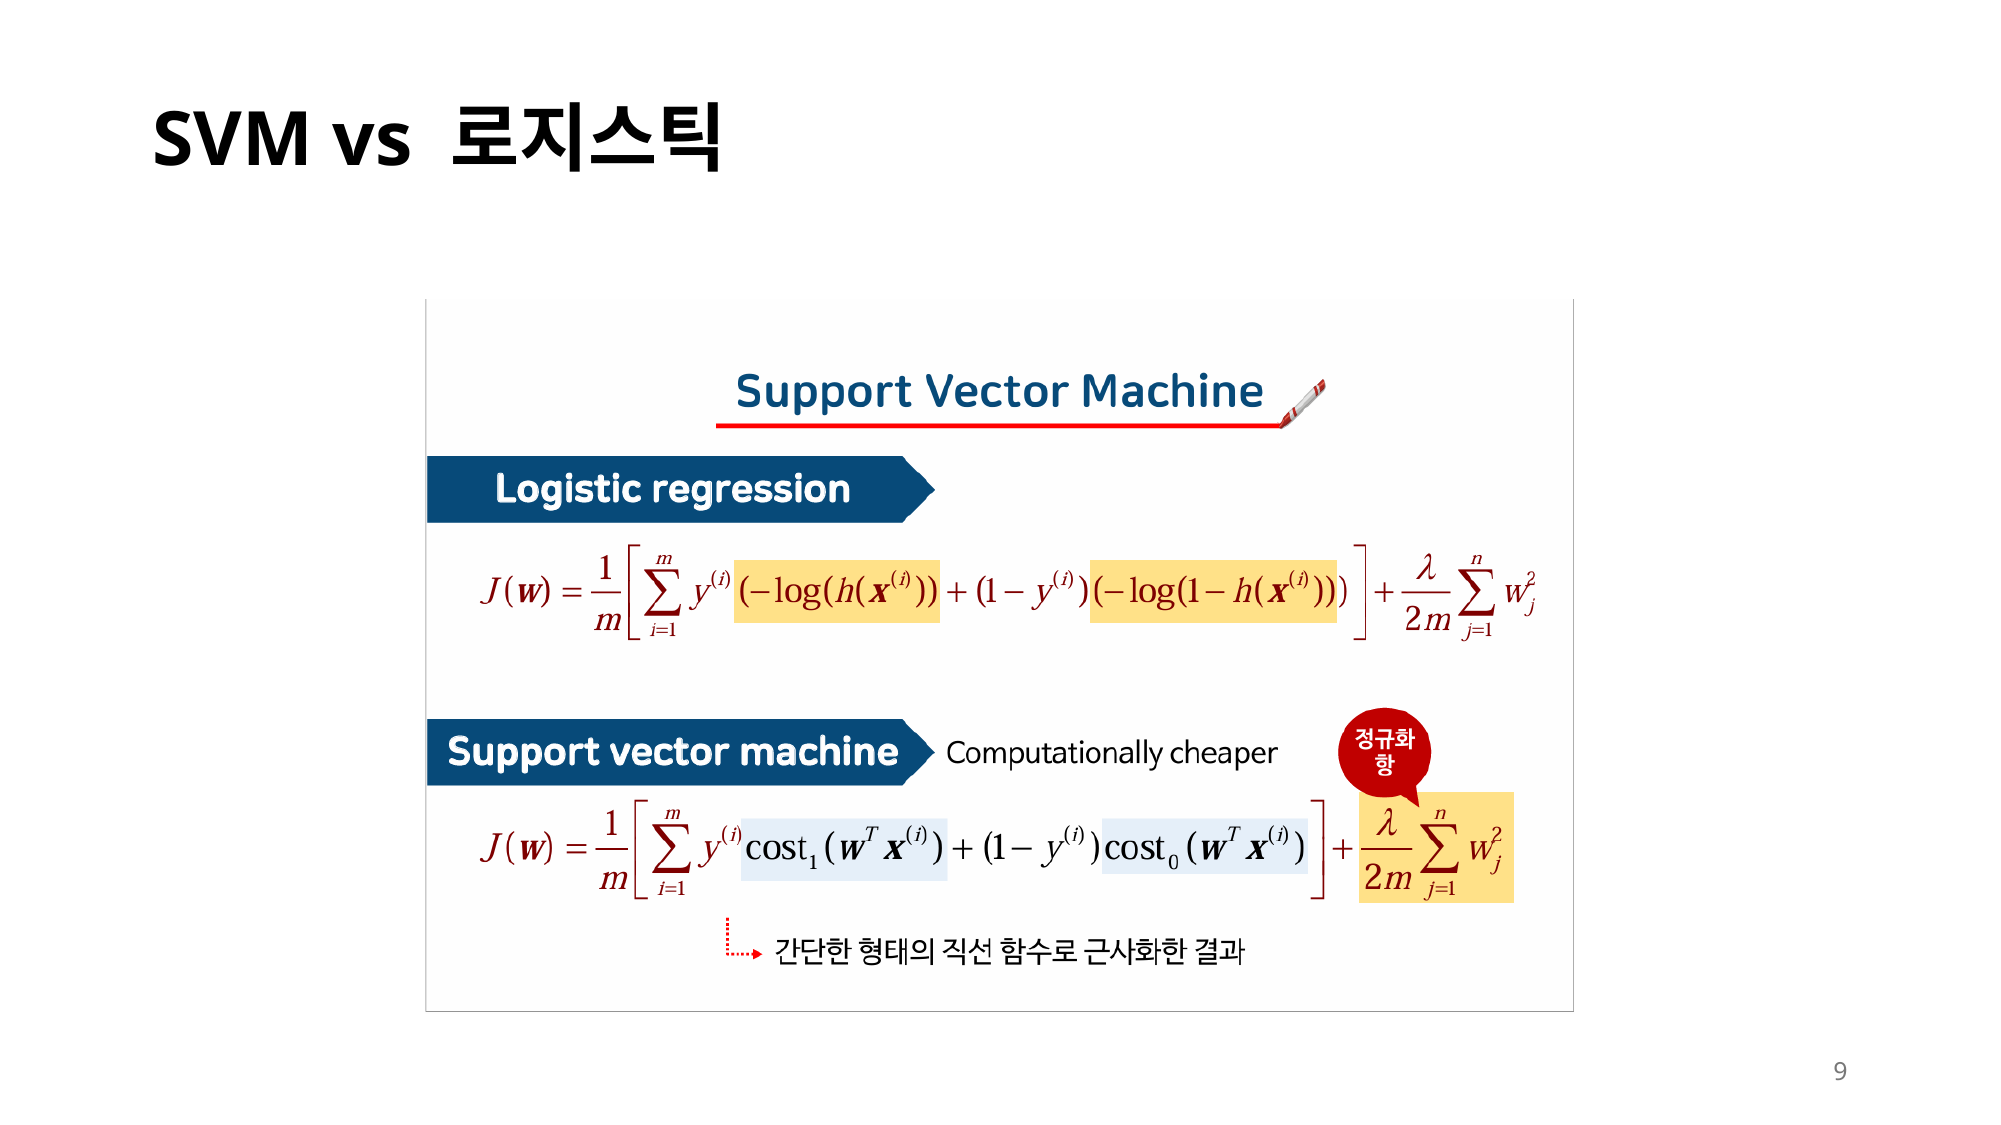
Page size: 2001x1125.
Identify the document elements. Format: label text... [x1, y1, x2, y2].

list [424, 298, 1576, 1014]
slide_number 9 [1412, 1042, 1863, 1103]
title SVM vs 로지스틱 [137, 59, 888, 223]
